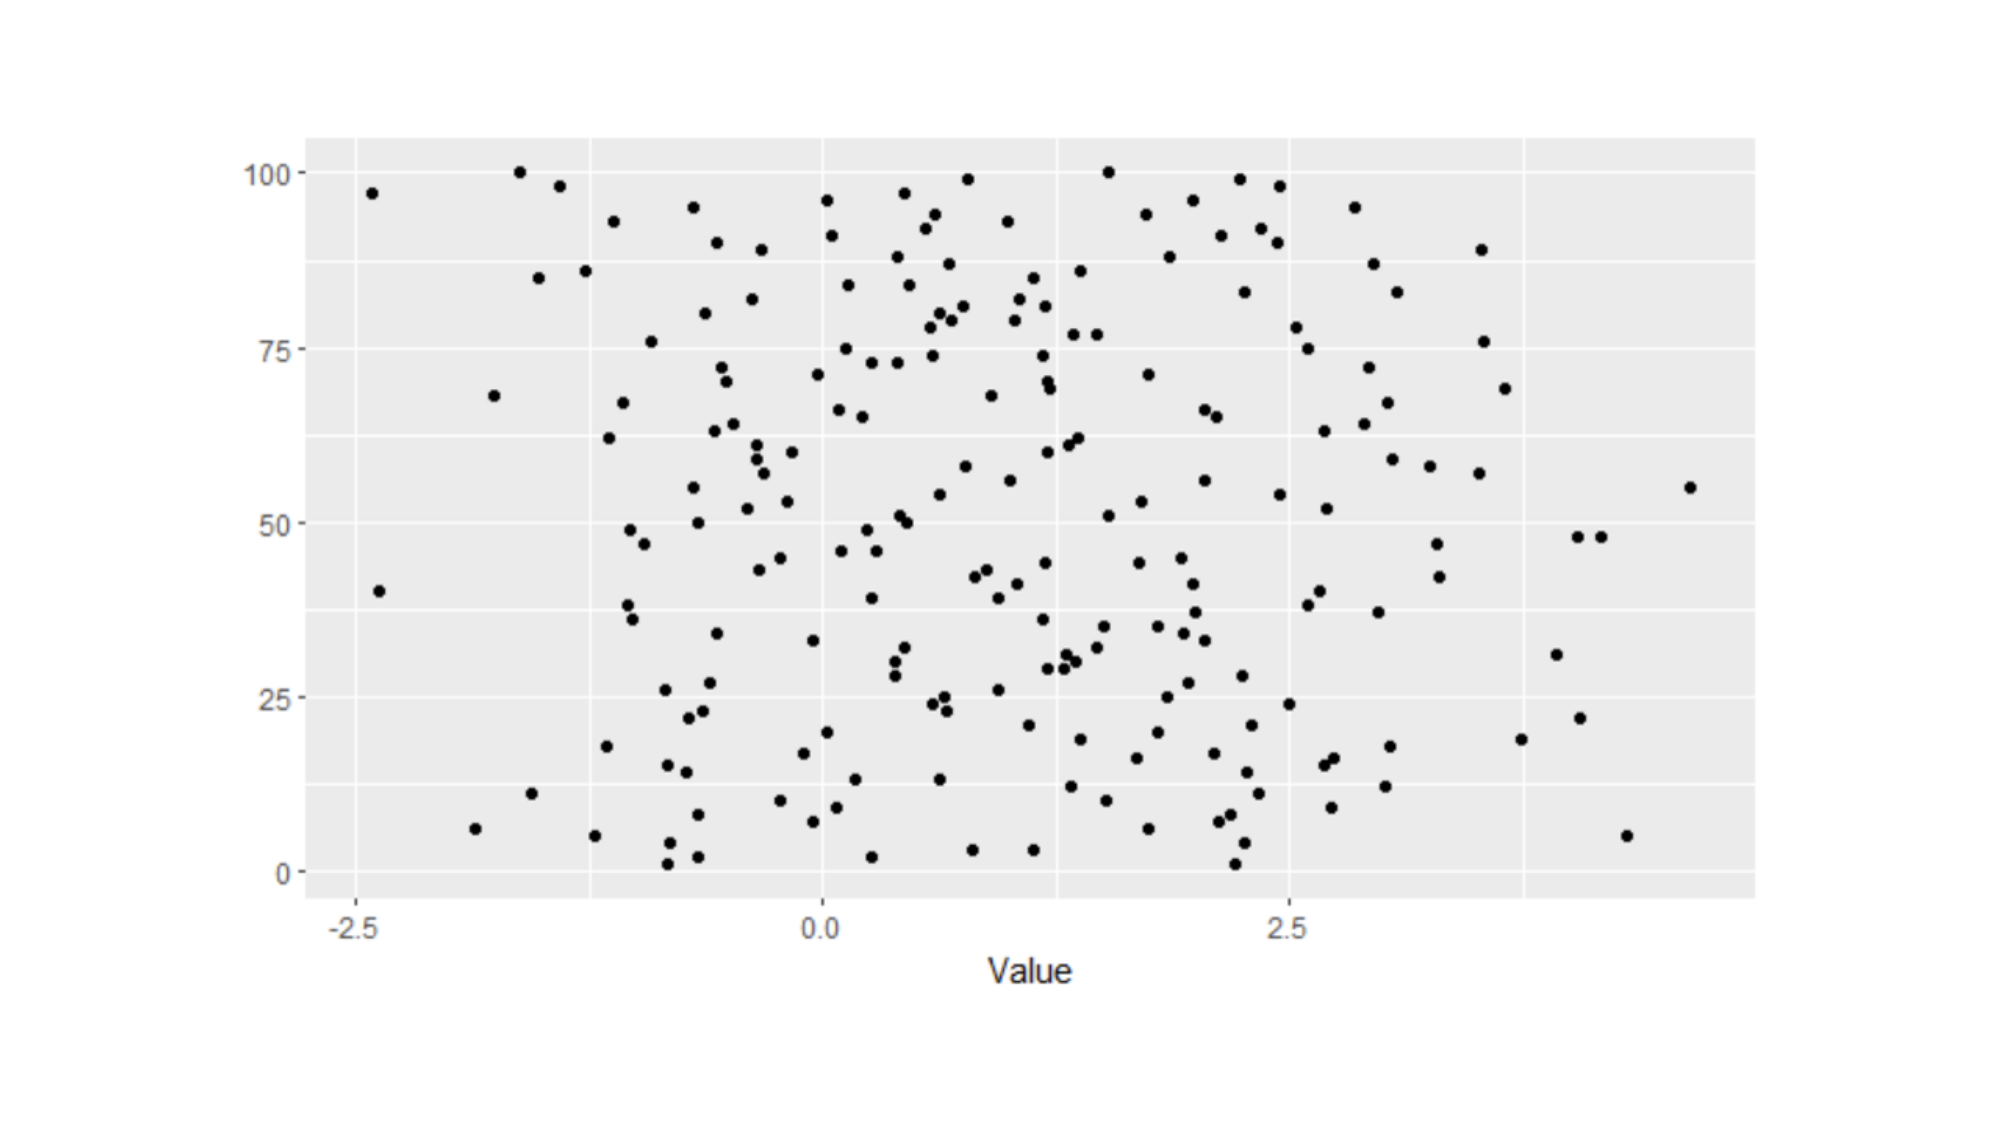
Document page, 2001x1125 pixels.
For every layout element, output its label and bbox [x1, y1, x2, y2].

picture [226, 122, 1774, 1003]
